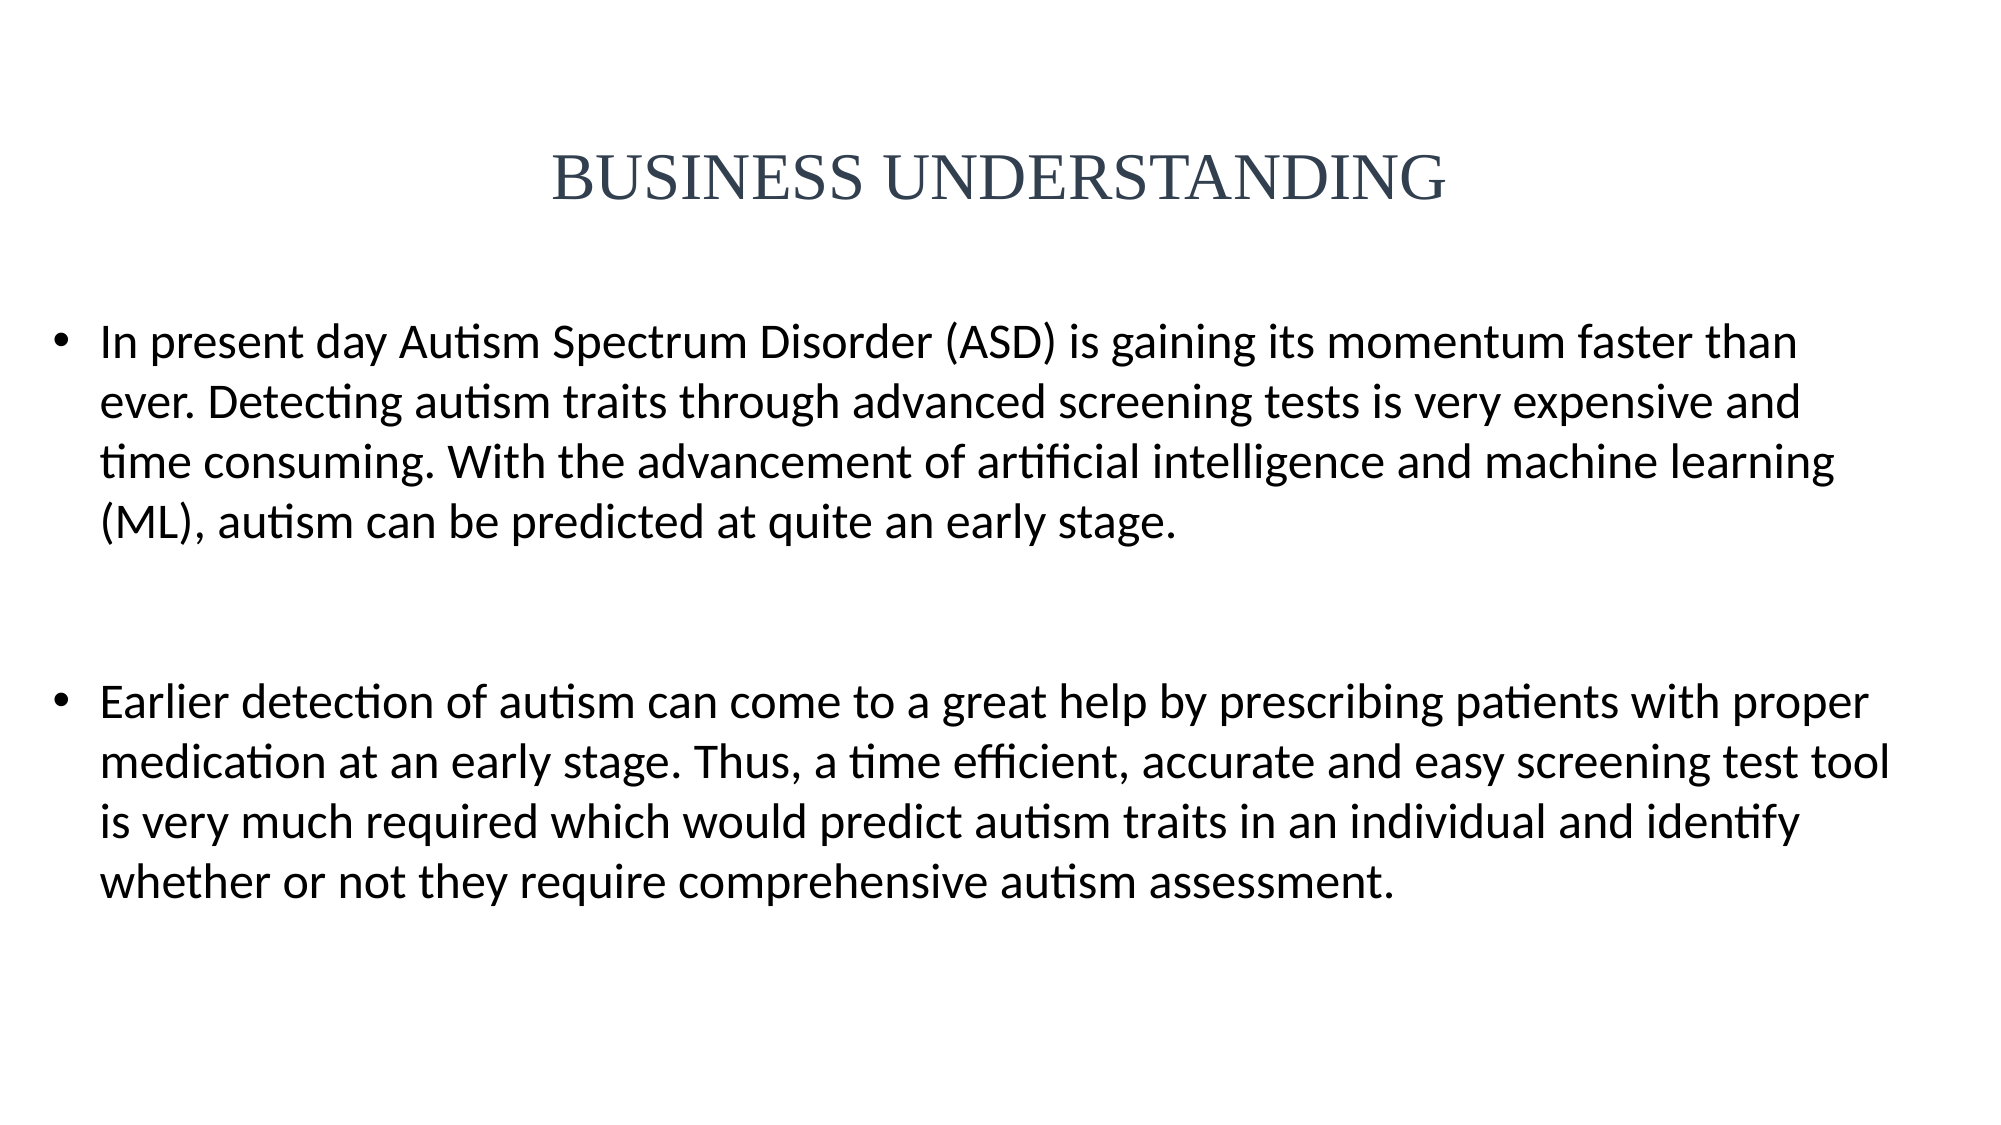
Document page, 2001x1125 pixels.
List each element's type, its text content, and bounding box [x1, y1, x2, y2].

text_box BUSINESS UNDERSTANDING [137, 98, 1863, 262]
text_box In present day Autism Spectrum Disorder (ASD) is gaining its momentum faster than ever. Detecting autism traits through advanced screening tests is very expensive and time consuming. With the advancement of artificial intelligence and machine learning (ML), autism can be predicted at quite an early stage. Earlier detection of autism can come to a great help by prescribing patients with proper medication at an early stage. Thus, a time efficient, accurate and easy screening test tool is very much required which would predict autism traits in an individual and identify whether or not they require comprehensive autism assessment. [37, 293, 1908, 924]
